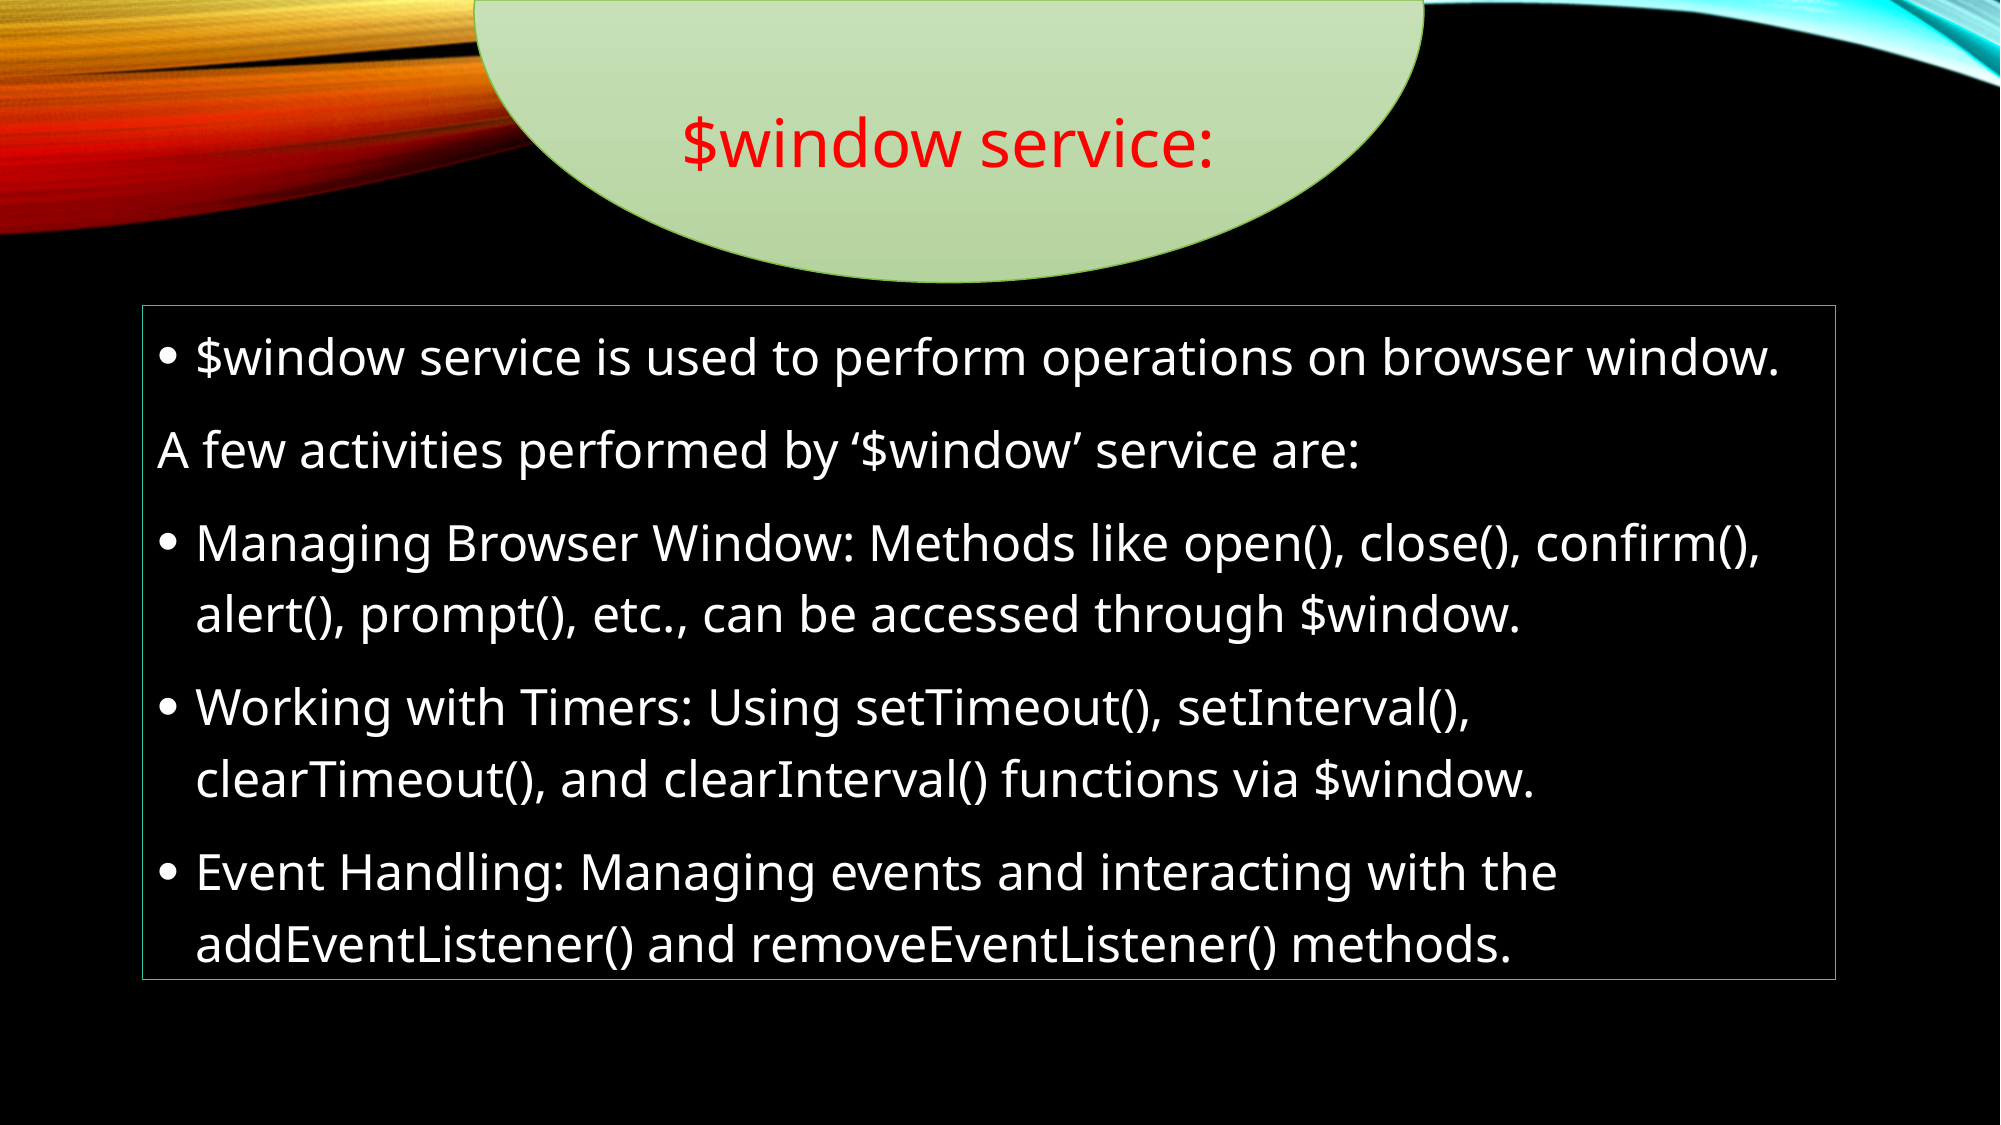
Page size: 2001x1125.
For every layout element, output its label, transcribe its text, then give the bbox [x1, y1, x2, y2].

picture [1217, 0, 2000, 237]
text_box $window service: [473, 0, 1425, 284]
text_box $window service is used to perform operations on browser window. A few activities performed by ‘$window’ service are: Managing Browser Window: Methods like open(), close(), confirm(), alert(), prompt(), etc., can be accessed through $window. Working with Timers: Using setTimeout(), setInterval(), clearTimeout(), and clearInterval() functions via $window. Event Handling: Managing events and interacting with the addEventListener() and removeEventListener() methods. [142, 305, 1836, 980]
picture [0, 0, 681, 237]
